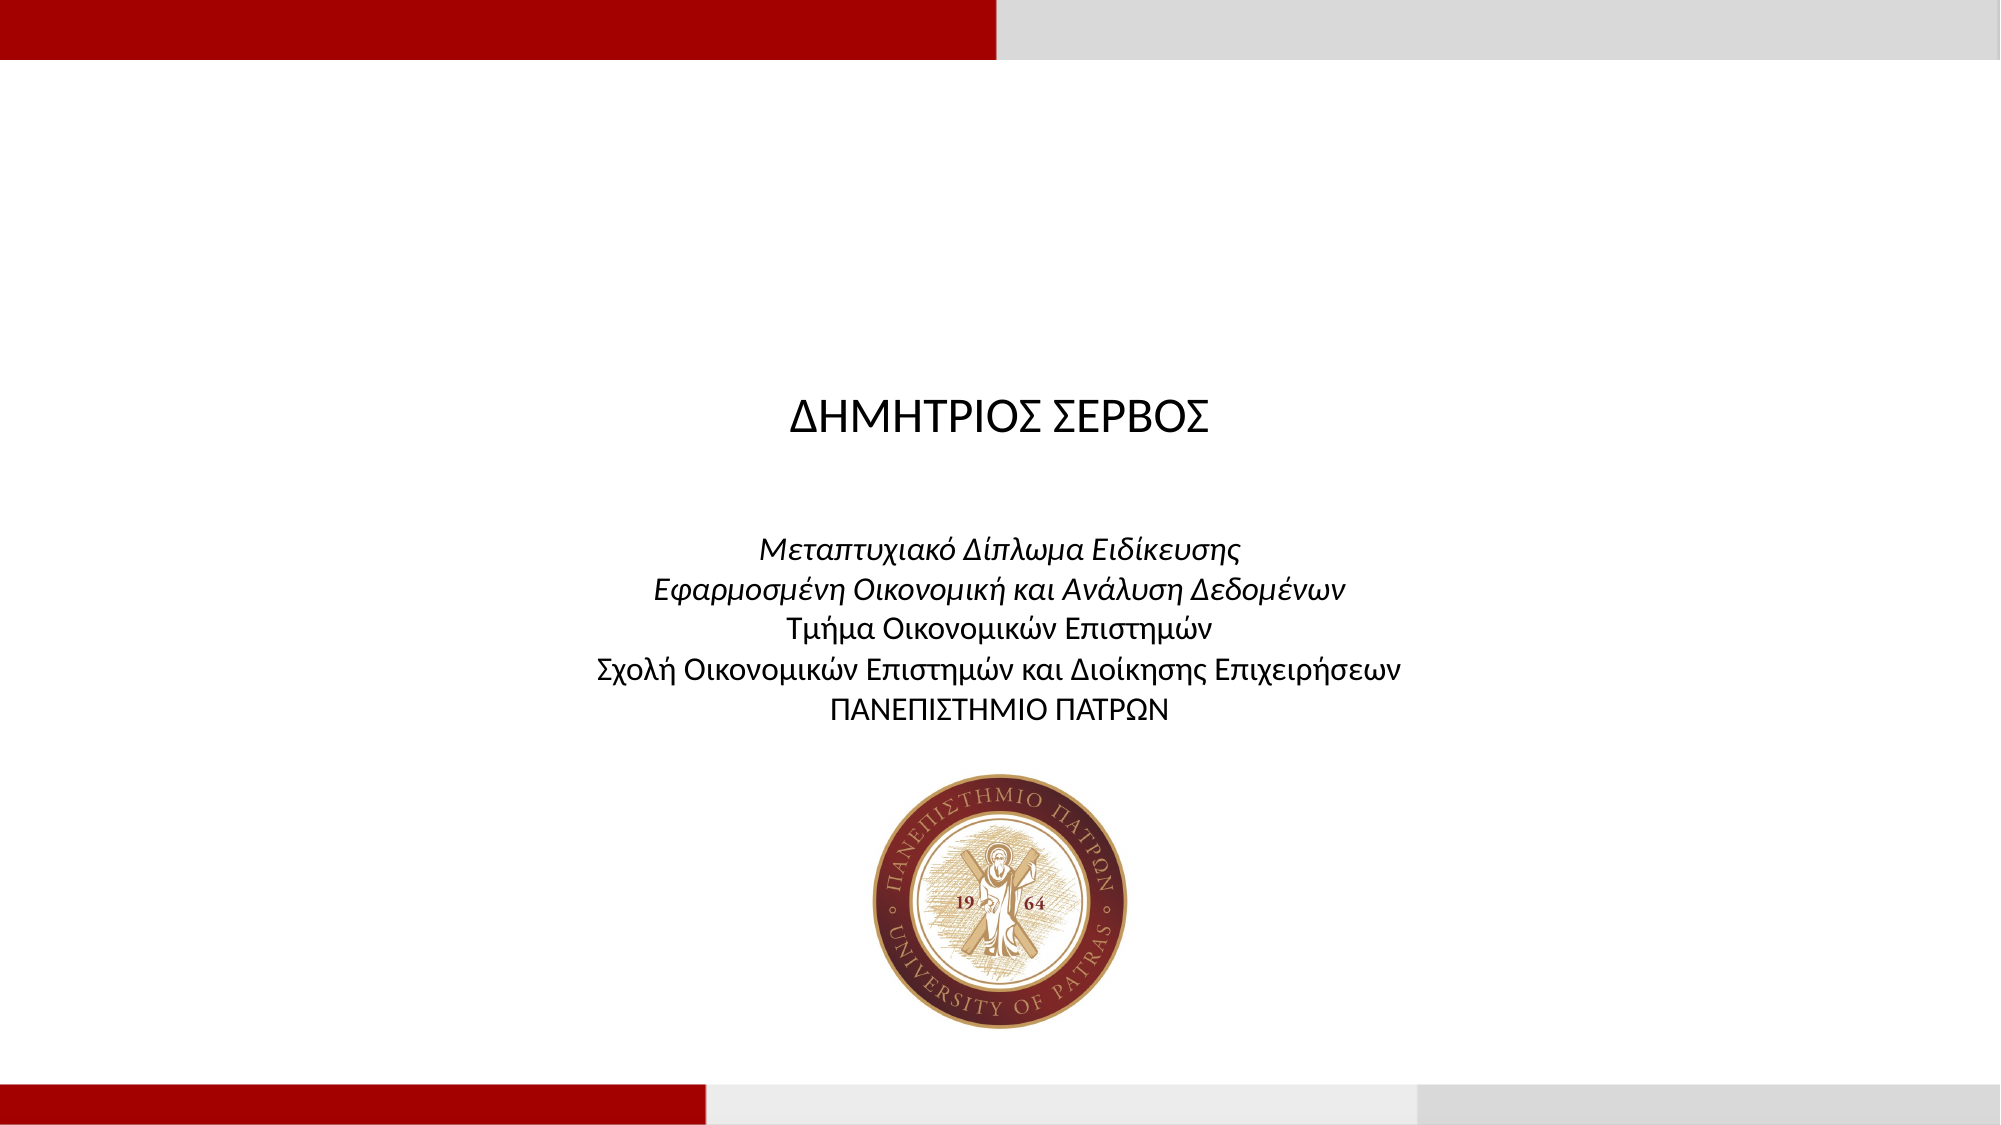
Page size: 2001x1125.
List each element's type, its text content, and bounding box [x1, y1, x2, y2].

picture [0, 1083, 2000, 1125]
picture [0, 0, 2000, 60]
list ΔΗΜΗΤΡΙΟΣ ΣΕΡΒΟΣ [619, 385, 1381, 447]
picture [824, 726, 1175, 1077]
